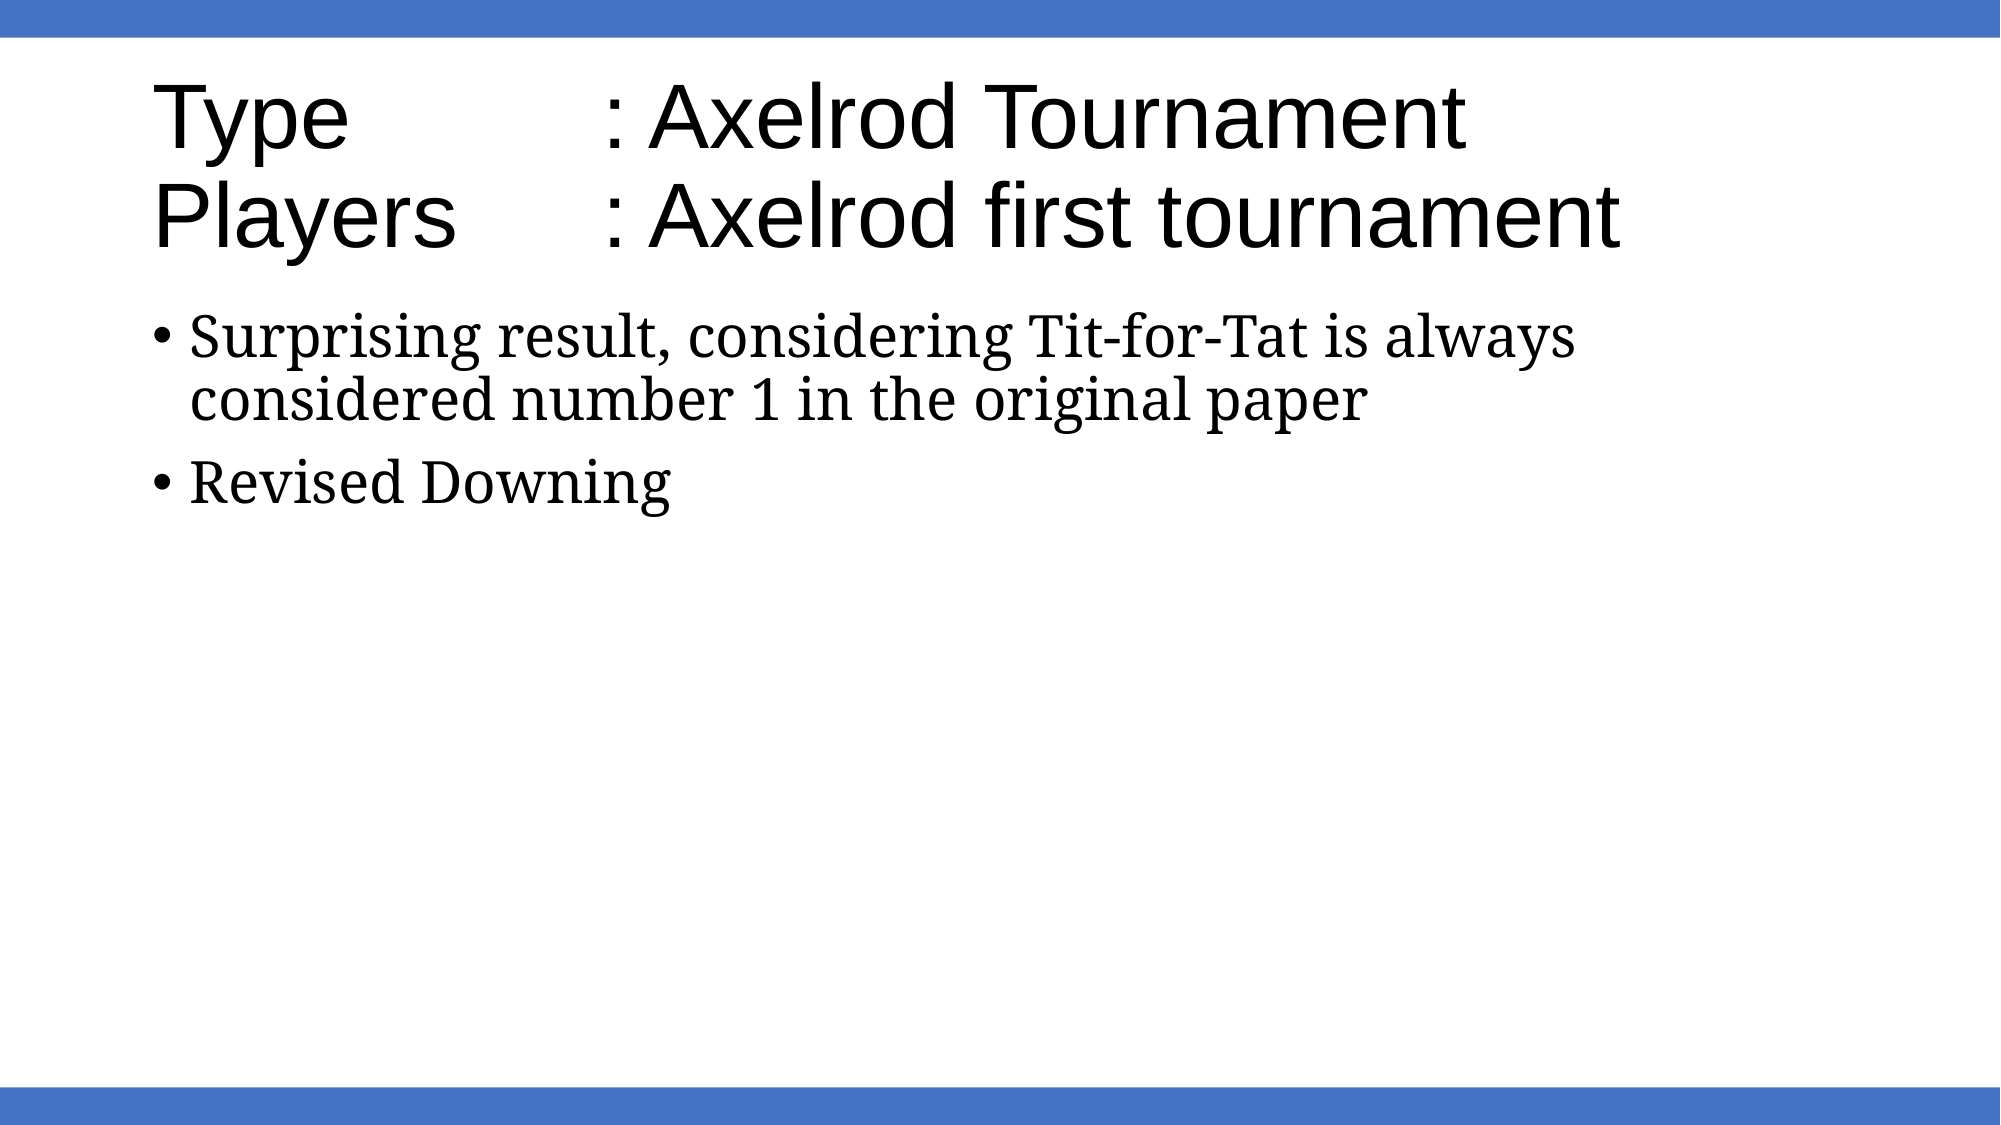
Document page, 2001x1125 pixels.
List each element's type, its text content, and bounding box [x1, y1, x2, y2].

list Surprising result, considering Tit-for-Tat is always considered number 1 in the original paper Revised Downing [137, 299, 1863, 1014]
title Type : Axelrod Tournament Players : Axelrod first tournament [137, 59, 1863, 278]
